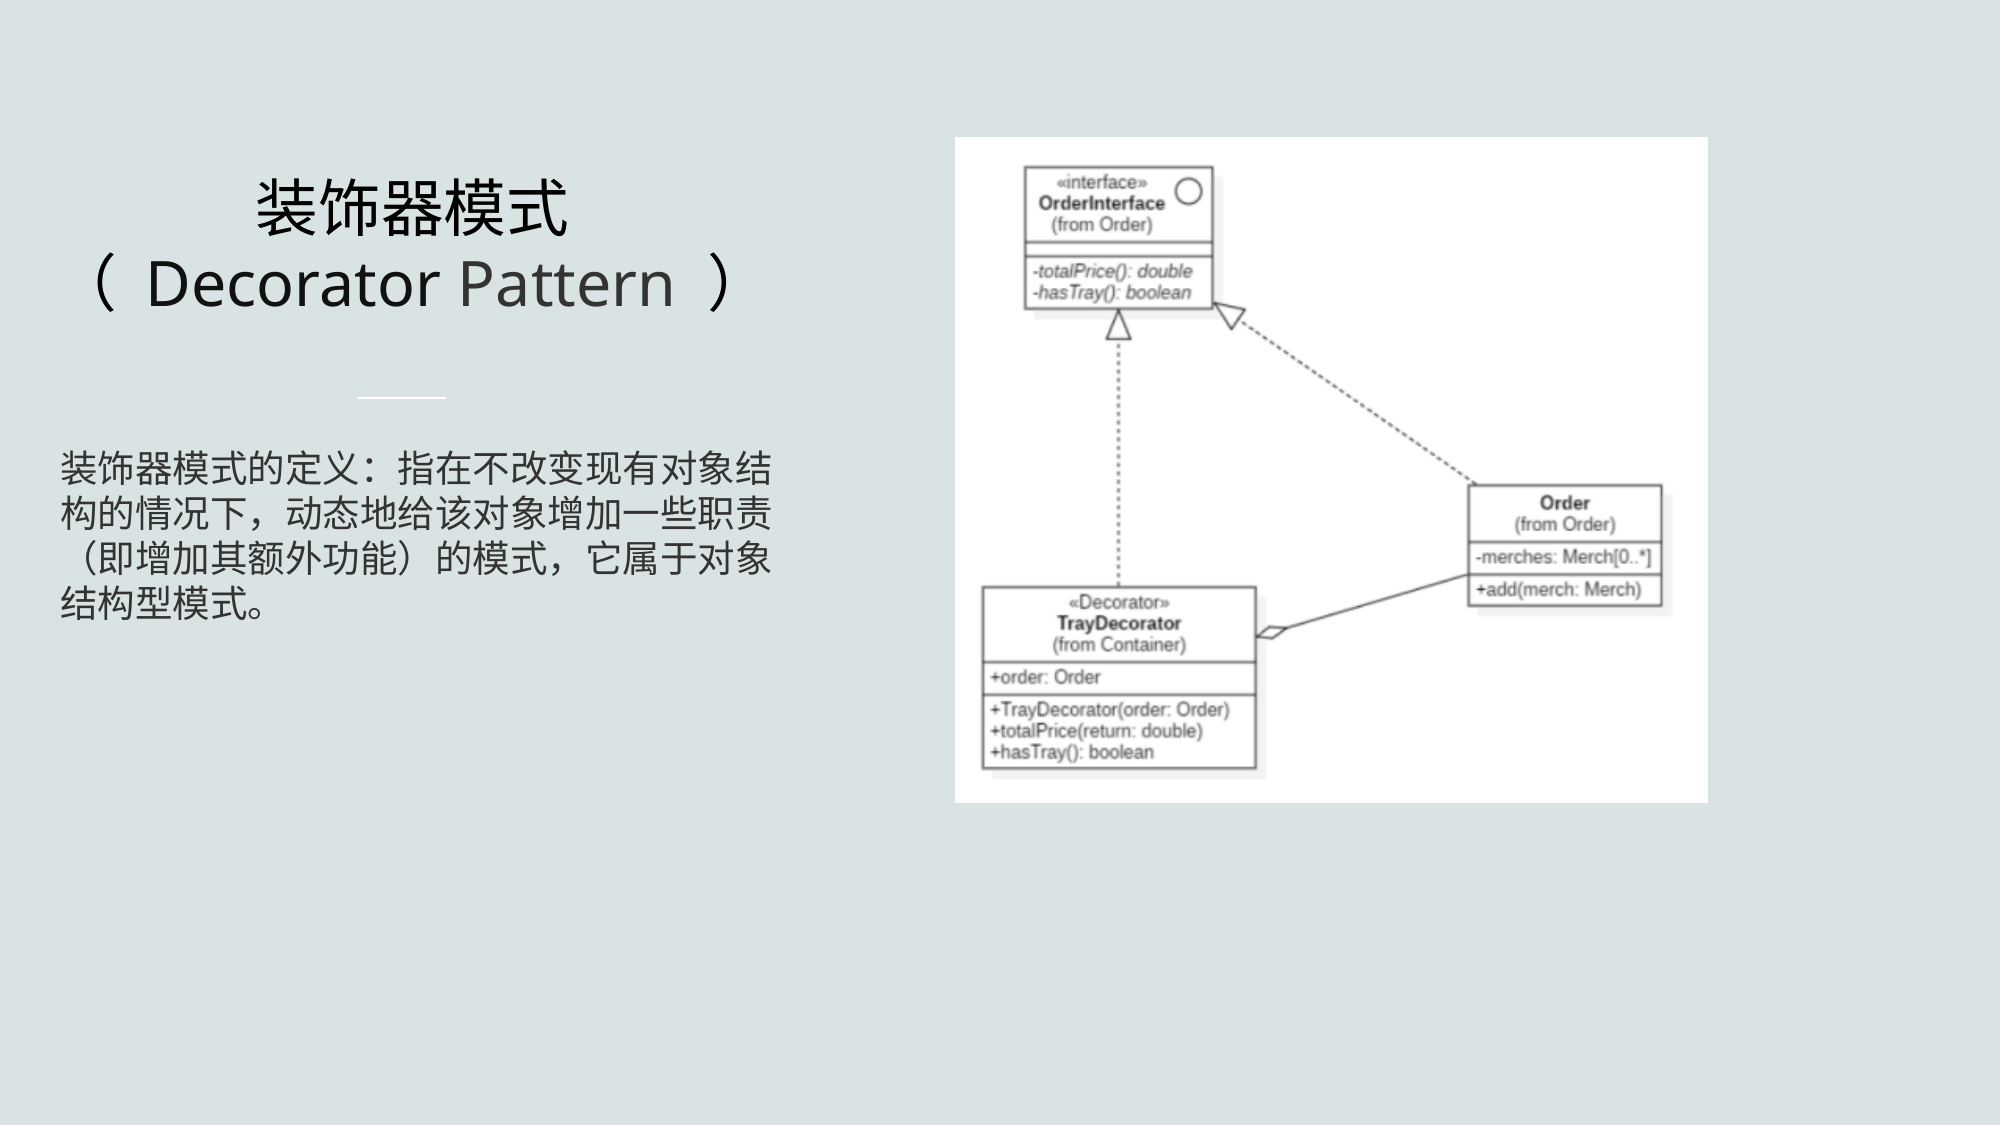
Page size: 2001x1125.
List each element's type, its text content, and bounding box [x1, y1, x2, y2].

picture [955, 136, 1708, 804]
text_box 装饰器模式的定义：指在不改变现有对象结构的情况下，动态地给该对象增加一些职责（即增加其额外功能）的模式，它属于对象结构型模式。 [45, 437, 801, 633]
title 装饰器模式 （ Decorator Pattern ） [34, 87, 791, 327]
